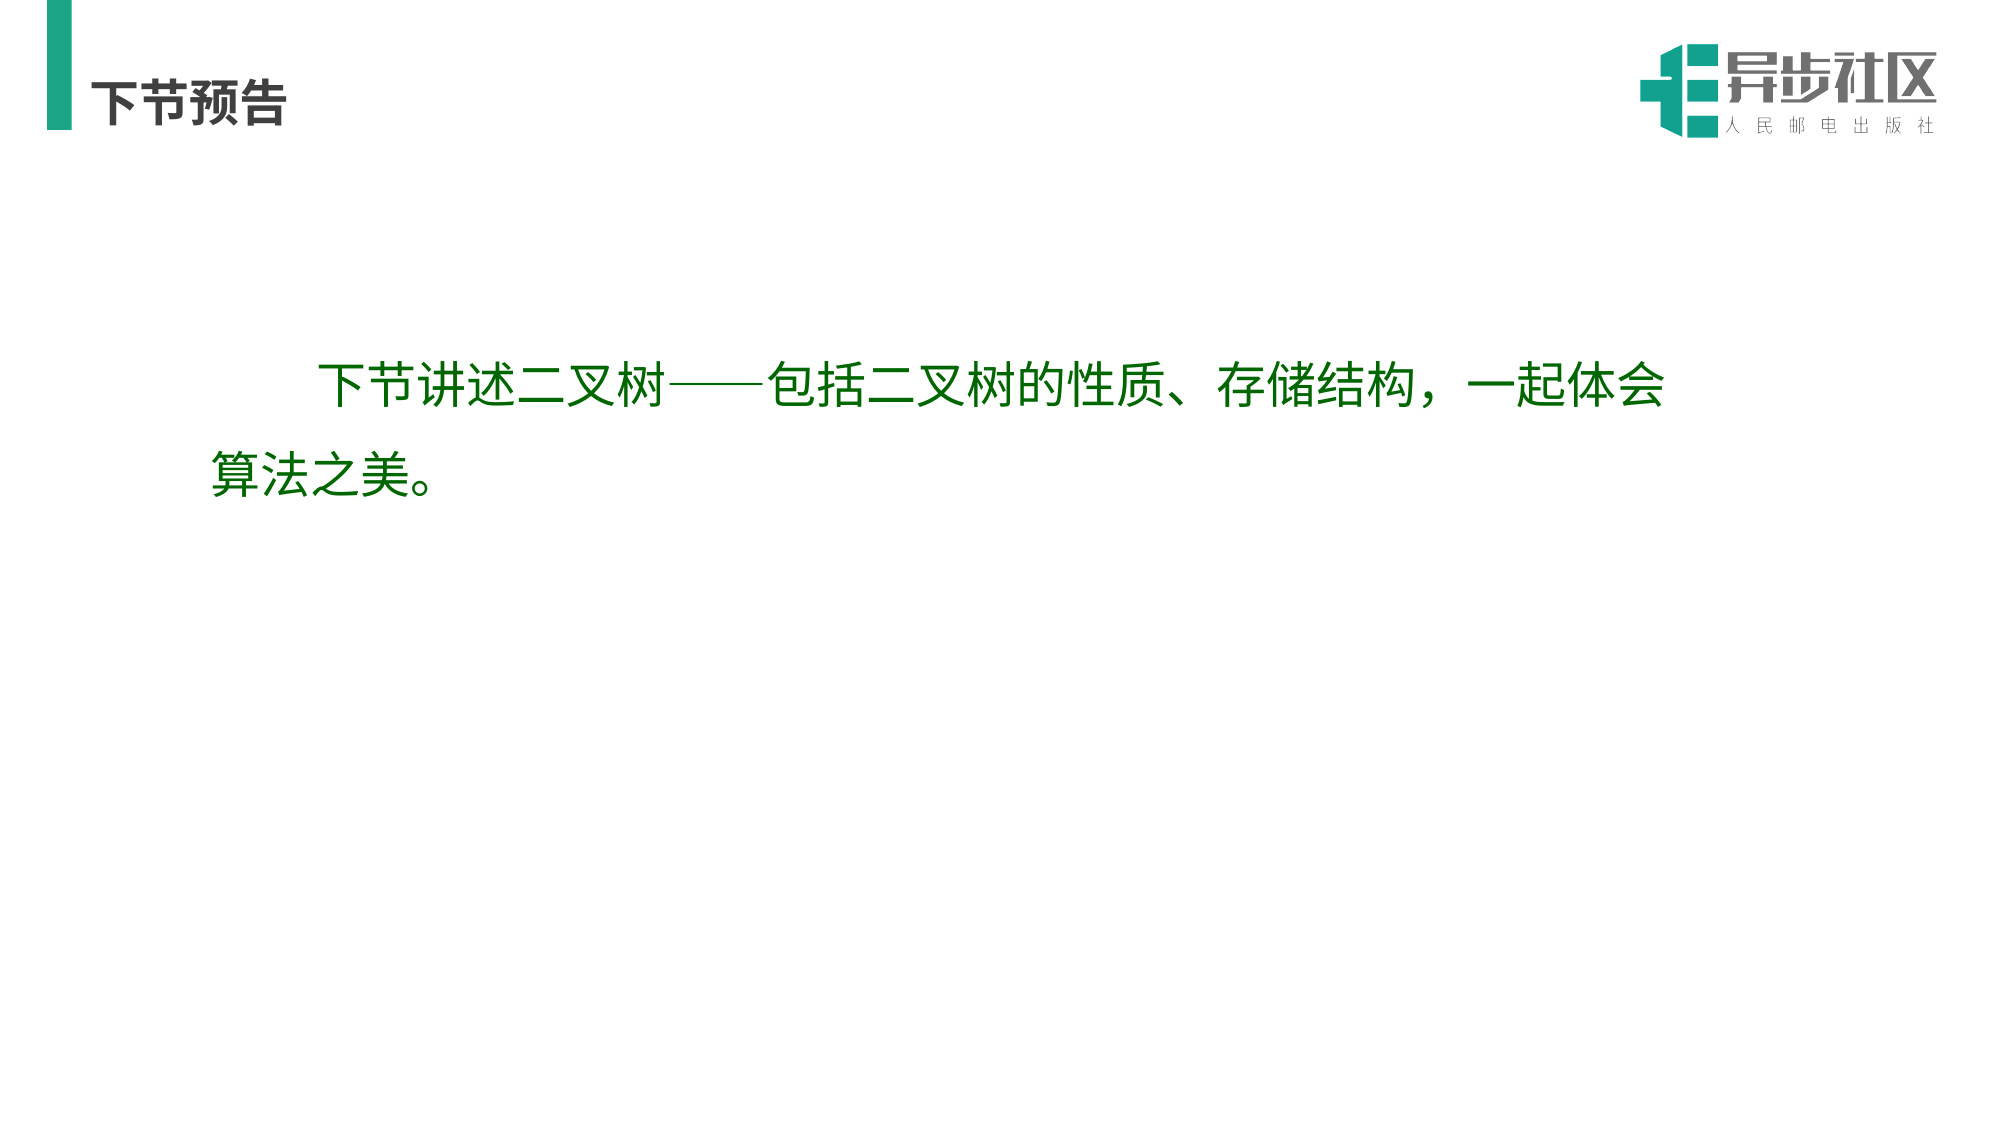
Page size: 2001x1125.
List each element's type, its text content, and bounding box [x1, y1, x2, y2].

picture [1639, 36, 1948, 151]
text_box [46, 0, 73, 131]
text_box 下节讲述二叉树——包括二叉树的性质、存储结构，一起体会算法之美。 [195, 316, 1724, 512]
text_box 下节预告 [74, 64, 316, 139]
